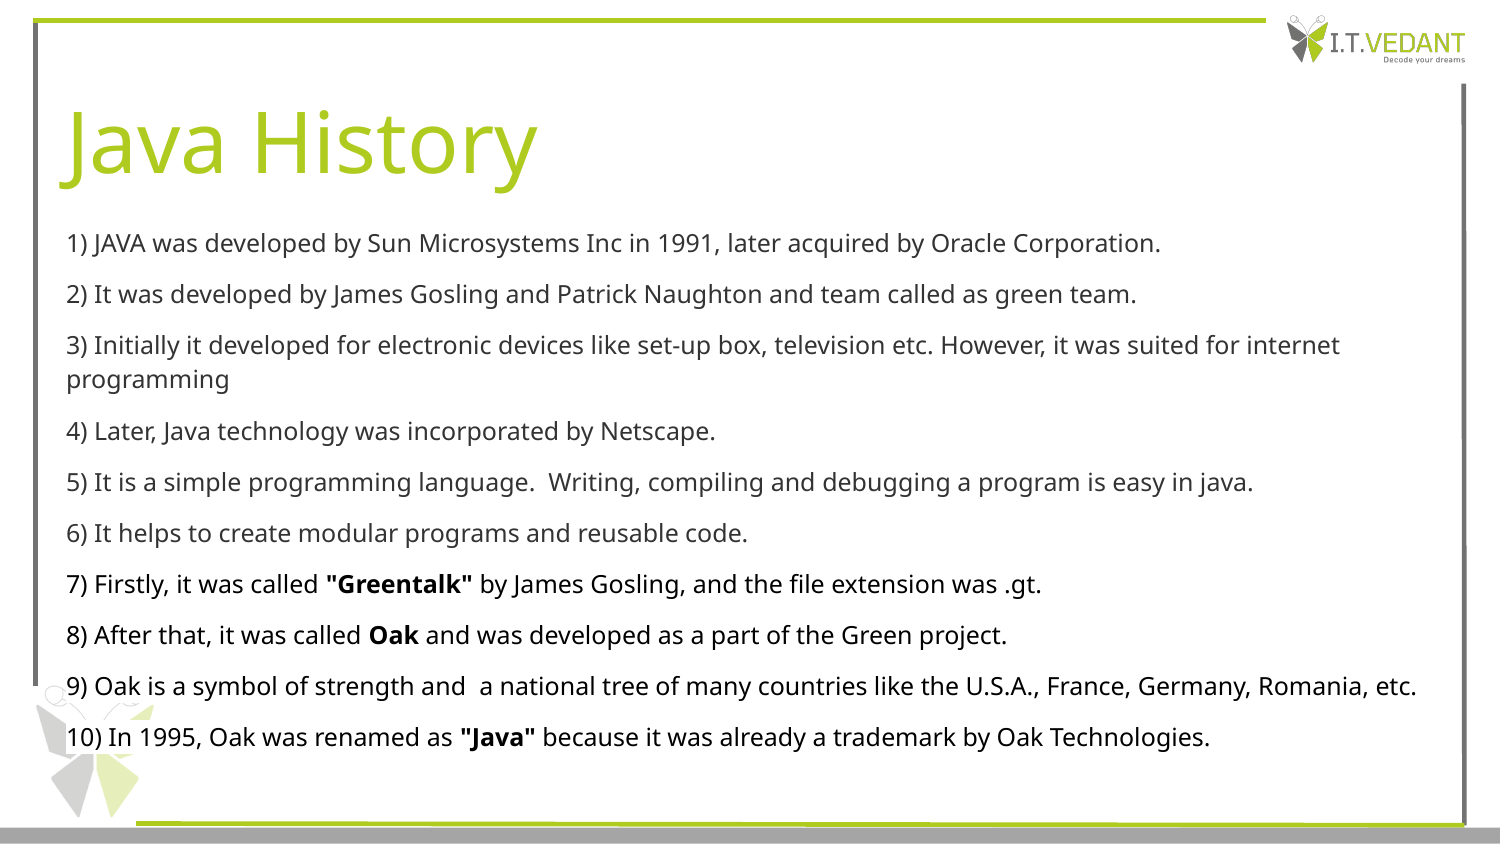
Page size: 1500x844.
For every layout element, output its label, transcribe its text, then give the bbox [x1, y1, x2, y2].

picture [1275, 5, 1477, 75]
list 1) JAVA was developed by Sun Microsystems Inc in 1991, later acquired by Oracle Corporation. 2) It was developed by James Gosling and Patrick Naughton and team called as green team. 3) Initially it developed for electronic devices like set-up box, television etc. However, it was suited for internet programming 4) Later, Java technology was incorporated by Netscape. 5) It is a simple programming language. Writing, compiling and debugging a program is easy in java. 6) It helps to create modular programs and reusable code. 7) Firstly, it was called "Greentalk" by James Gosling, and the file extension was .gt. 8) After that, it was called Oak and was developed as a part of the Green project. 9) Oak is a symbol of strength and a national tree of many countries like the U.S.A., France, Germany, Romania, etc. 10) In 1995, Oak was renamed as "Java" because it was already a trademark by Oak Technologies. [51, 207, 1449, 750]
title Java History [51, 72, 1449, 189]
